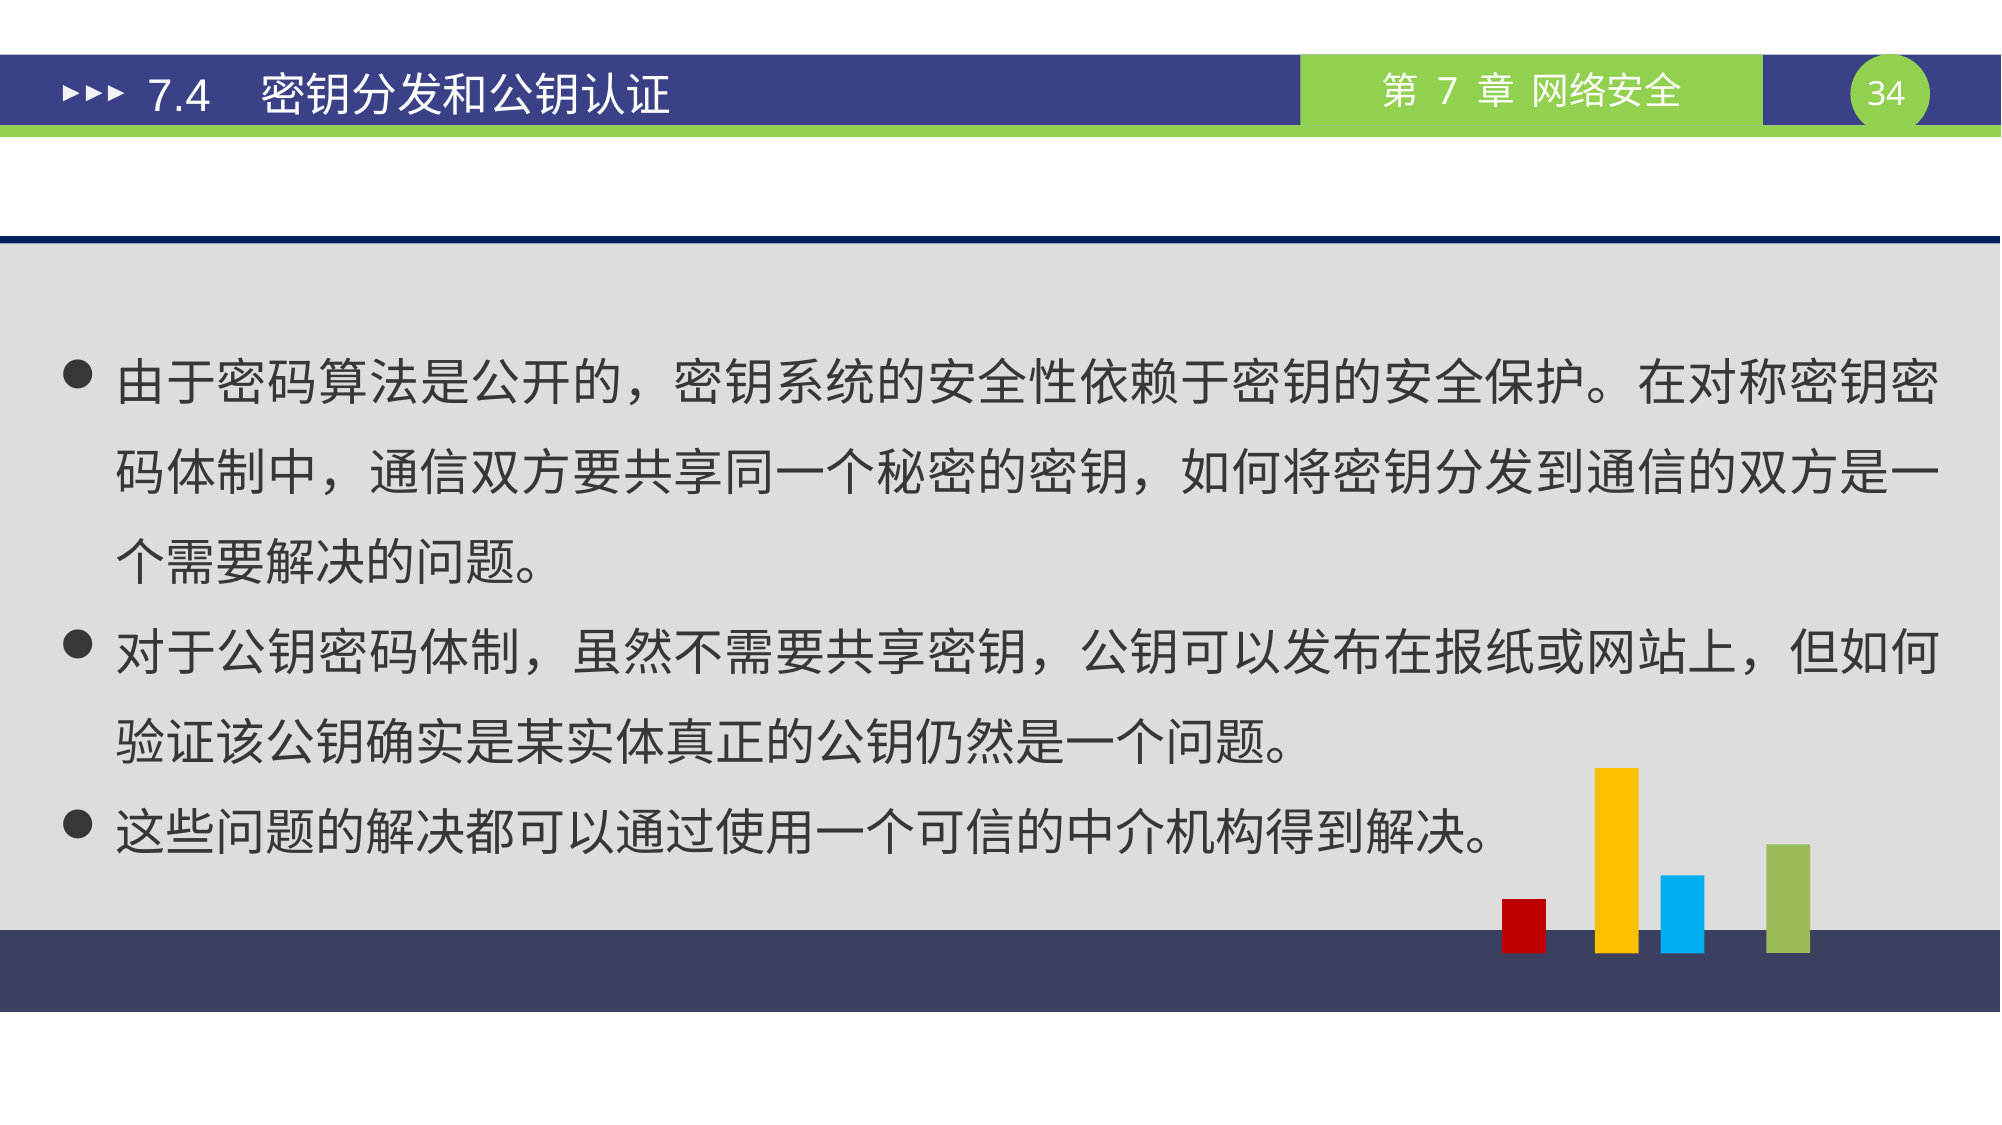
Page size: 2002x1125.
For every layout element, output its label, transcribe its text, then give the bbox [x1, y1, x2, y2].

text_box [0, 236, 2000, 244]
text_box 由于密码算法是公开的，密钥系统的安全性依赖于密钥的安全保护。在对称密钥密码体制中，通信双方要共享同一个秘密的密钥，如何将密钥分发到通信的双方是一个需要解决的问题。 对于公钥密码体制，虽然不需要共享密钥，公钥可以发布在报纸或网站上，但如何验证该公钥确实是某实体真正的公钥仍然是一个问题。 这些问题的解决都可以通过使用一个可信的中介机构得到解决。 [0, 244, 2000, 928]
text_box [1501, 767, 1811, 954]
text_box [0, 928, 2001, 1014]
title 7.4 密钥分发和公钥认证 [127, 57, 1003, 129]
